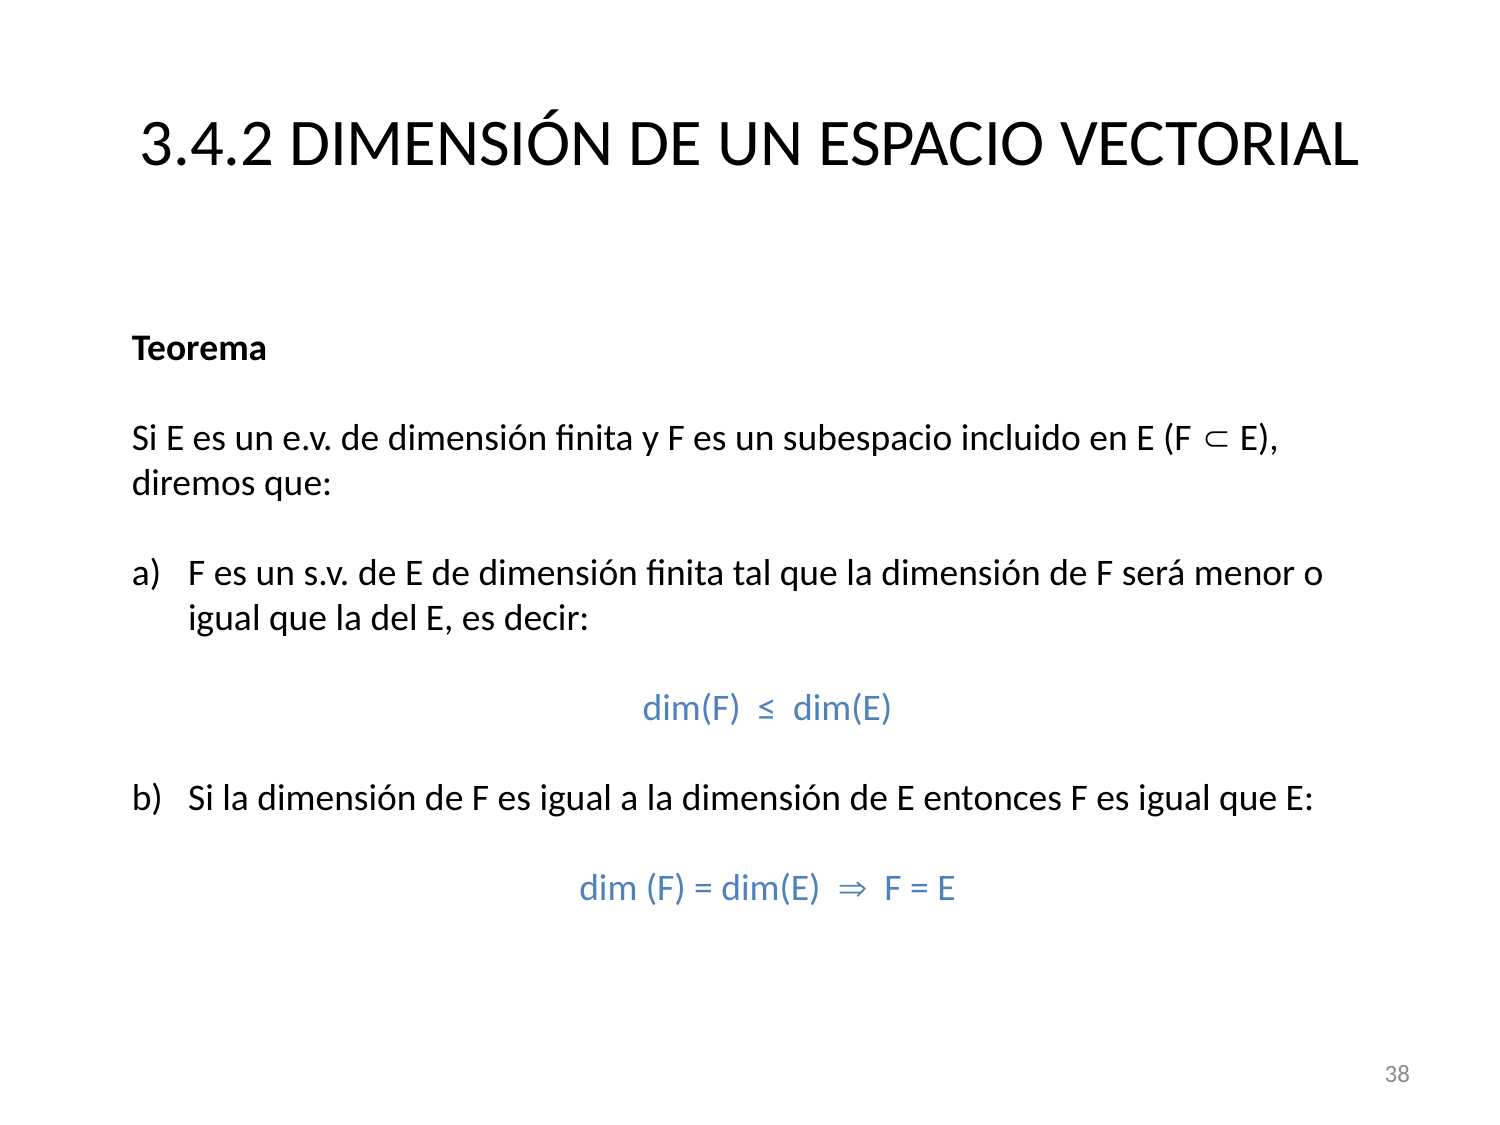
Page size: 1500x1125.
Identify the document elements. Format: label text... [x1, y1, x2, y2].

text_box Teorema Si E es un e.v. de dimensión finita y F es un subespacio incluido en E (F  E), diremos que: F es un s.v. de E de dimensión finita tal que la dimensión de F será menor o igual que la del E, es decir: dim(F) ≤ dim(E) Si la dimensión de F es igual a la dimensión de E entonces F es igual que E: dim (F) = dim(E)  F = E [117, 315, 1418, 916]
title 3.4.2 DIMENSIÓN DE UN ESPACIO VECTORIAL [75, 45, 1425, 233]
slide_number 38 [1074, 1042, 1425, 1103]
